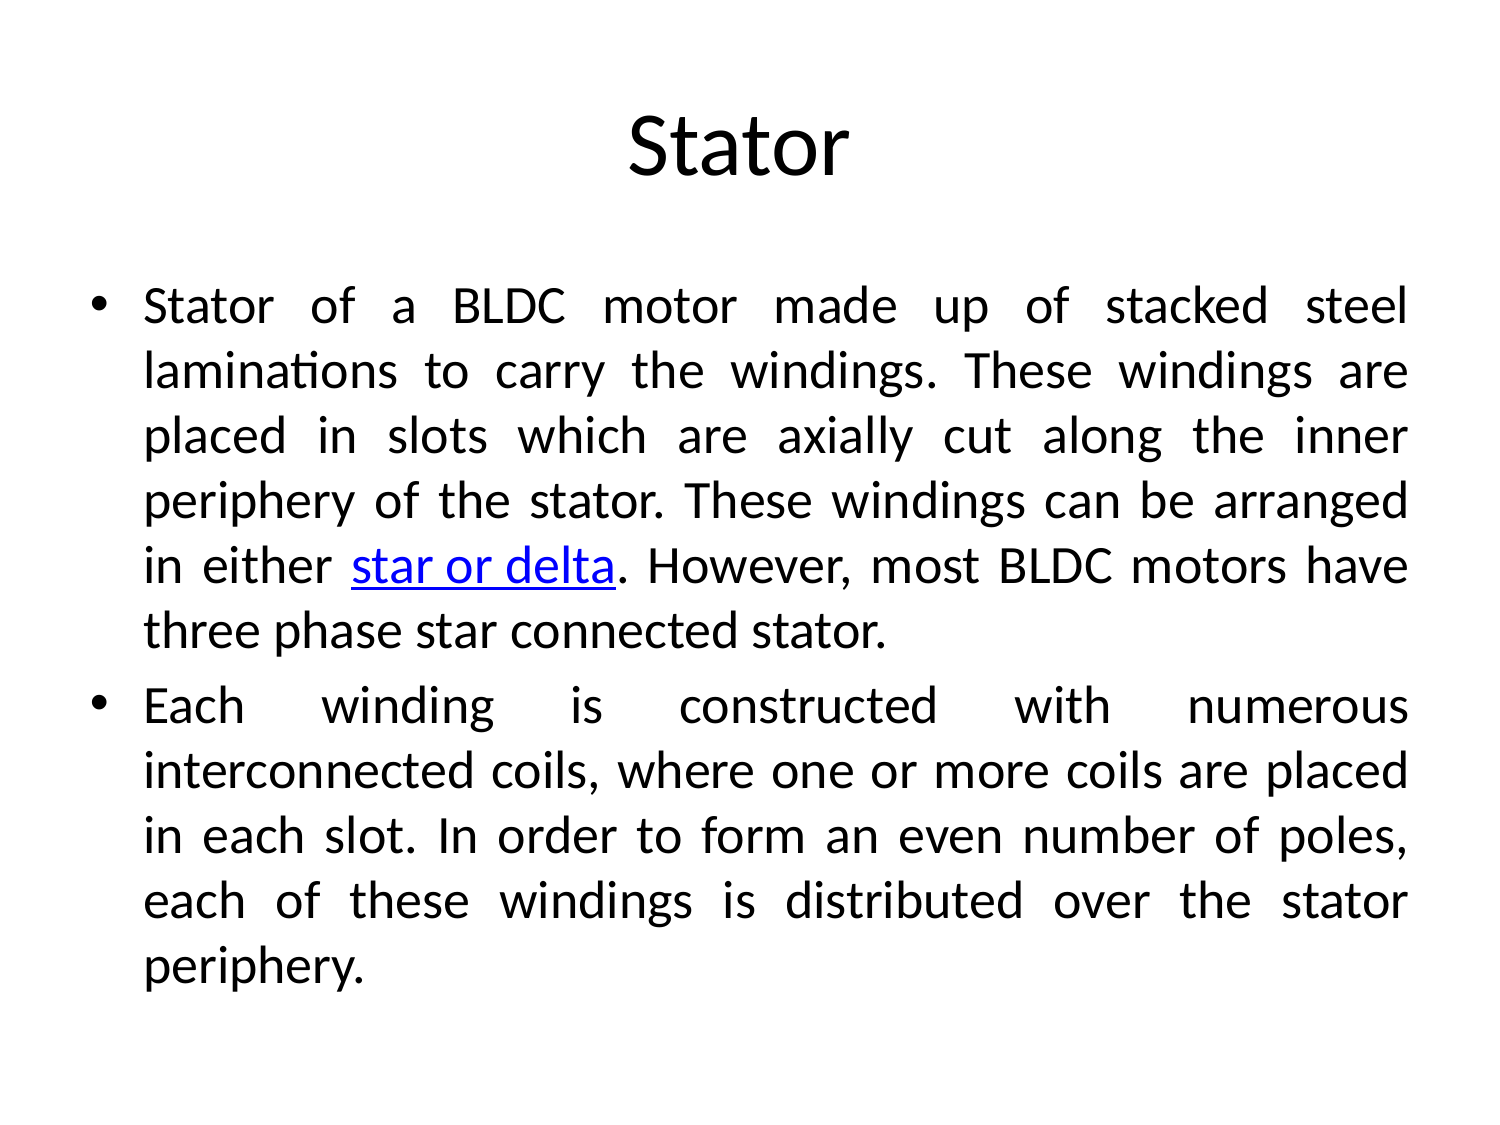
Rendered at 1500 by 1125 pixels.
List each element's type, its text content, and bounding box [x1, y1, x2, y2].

title Stator [75, 45, 1425, 233]
list Stator of a BLDC motor made up of stacked steel laminations to carry the windings. These windings are placed in slots which are axially cut along the inner periphery of the stator. These windings can be arranged in either star or delta. However, most BLDC motors have three phase star connected stator. Each winding is constructed with numerous interconnected coils, where one or more coils are placed in each slot. In order to form an even number of poles, each of these windings is distributed over the stator periphery. [75, 262, 1425, 1005]
